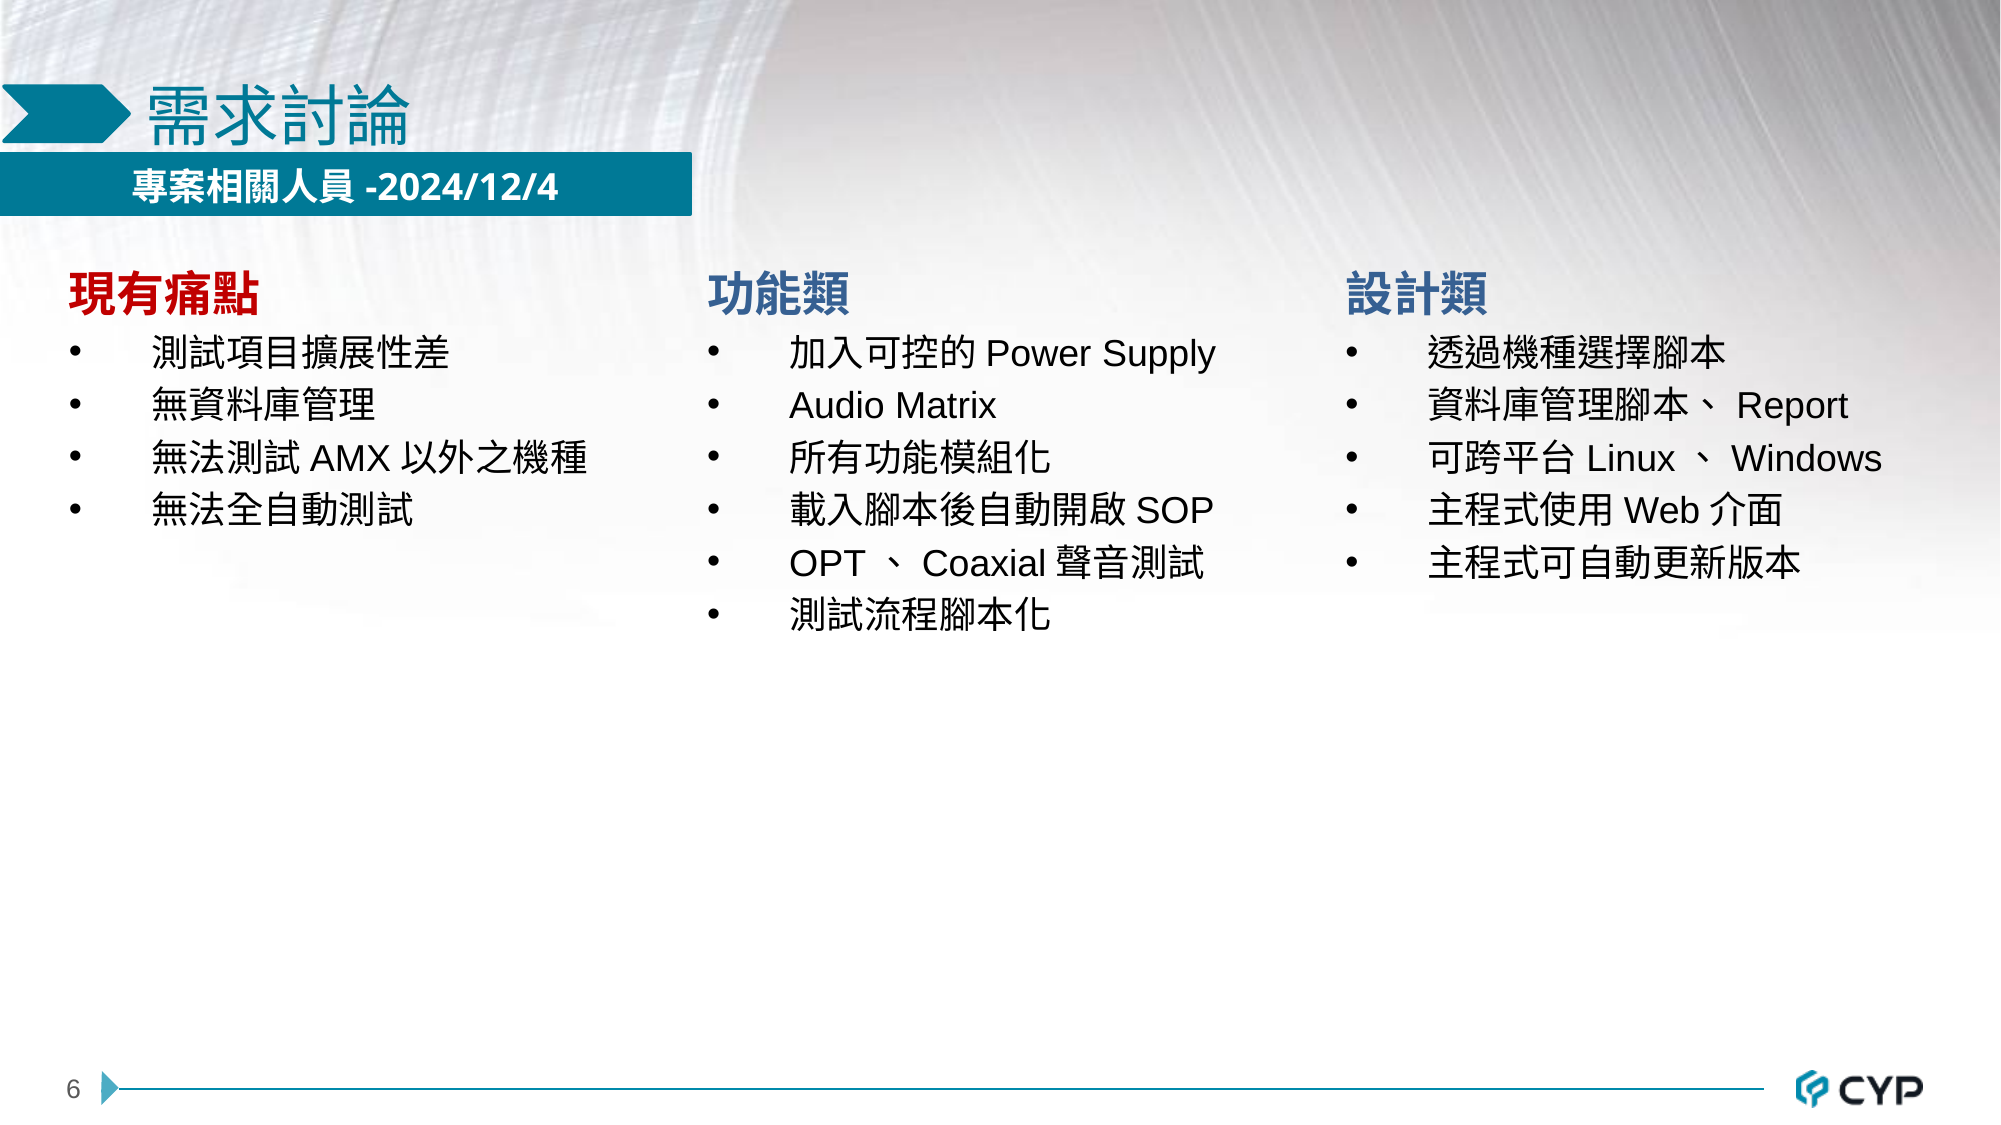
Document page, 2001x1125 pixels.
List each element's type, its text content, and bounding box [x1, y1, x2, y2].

list 設計類 透過機種選擇腳本 資料庫管理腳本、Report 可跨平台Linux、Windows 主程式使用Web介面 主程式可自動更新版本 [1329, 255, 1967, 1027]
title 需求討論 [128, 80, 1670, 148]
picture [0, 0, 2001, 1125]
text_box 現有痛點 測試項目擴展性差 無資料庫管理 無法測試AMX以外之機種 無法全自動測試 [52, 255, 690, 1027]
text_box 功能類 加入可控的Power Supply Audio Matrix 所有功能模組化 載入腳本後自動開啟SOP OPT、Coaxial聲音測試 測試流程腳本化 [690, 255, 1329, 1027]
list 專案相關人員-2024/12/4 [0, 154, 691, 214]
